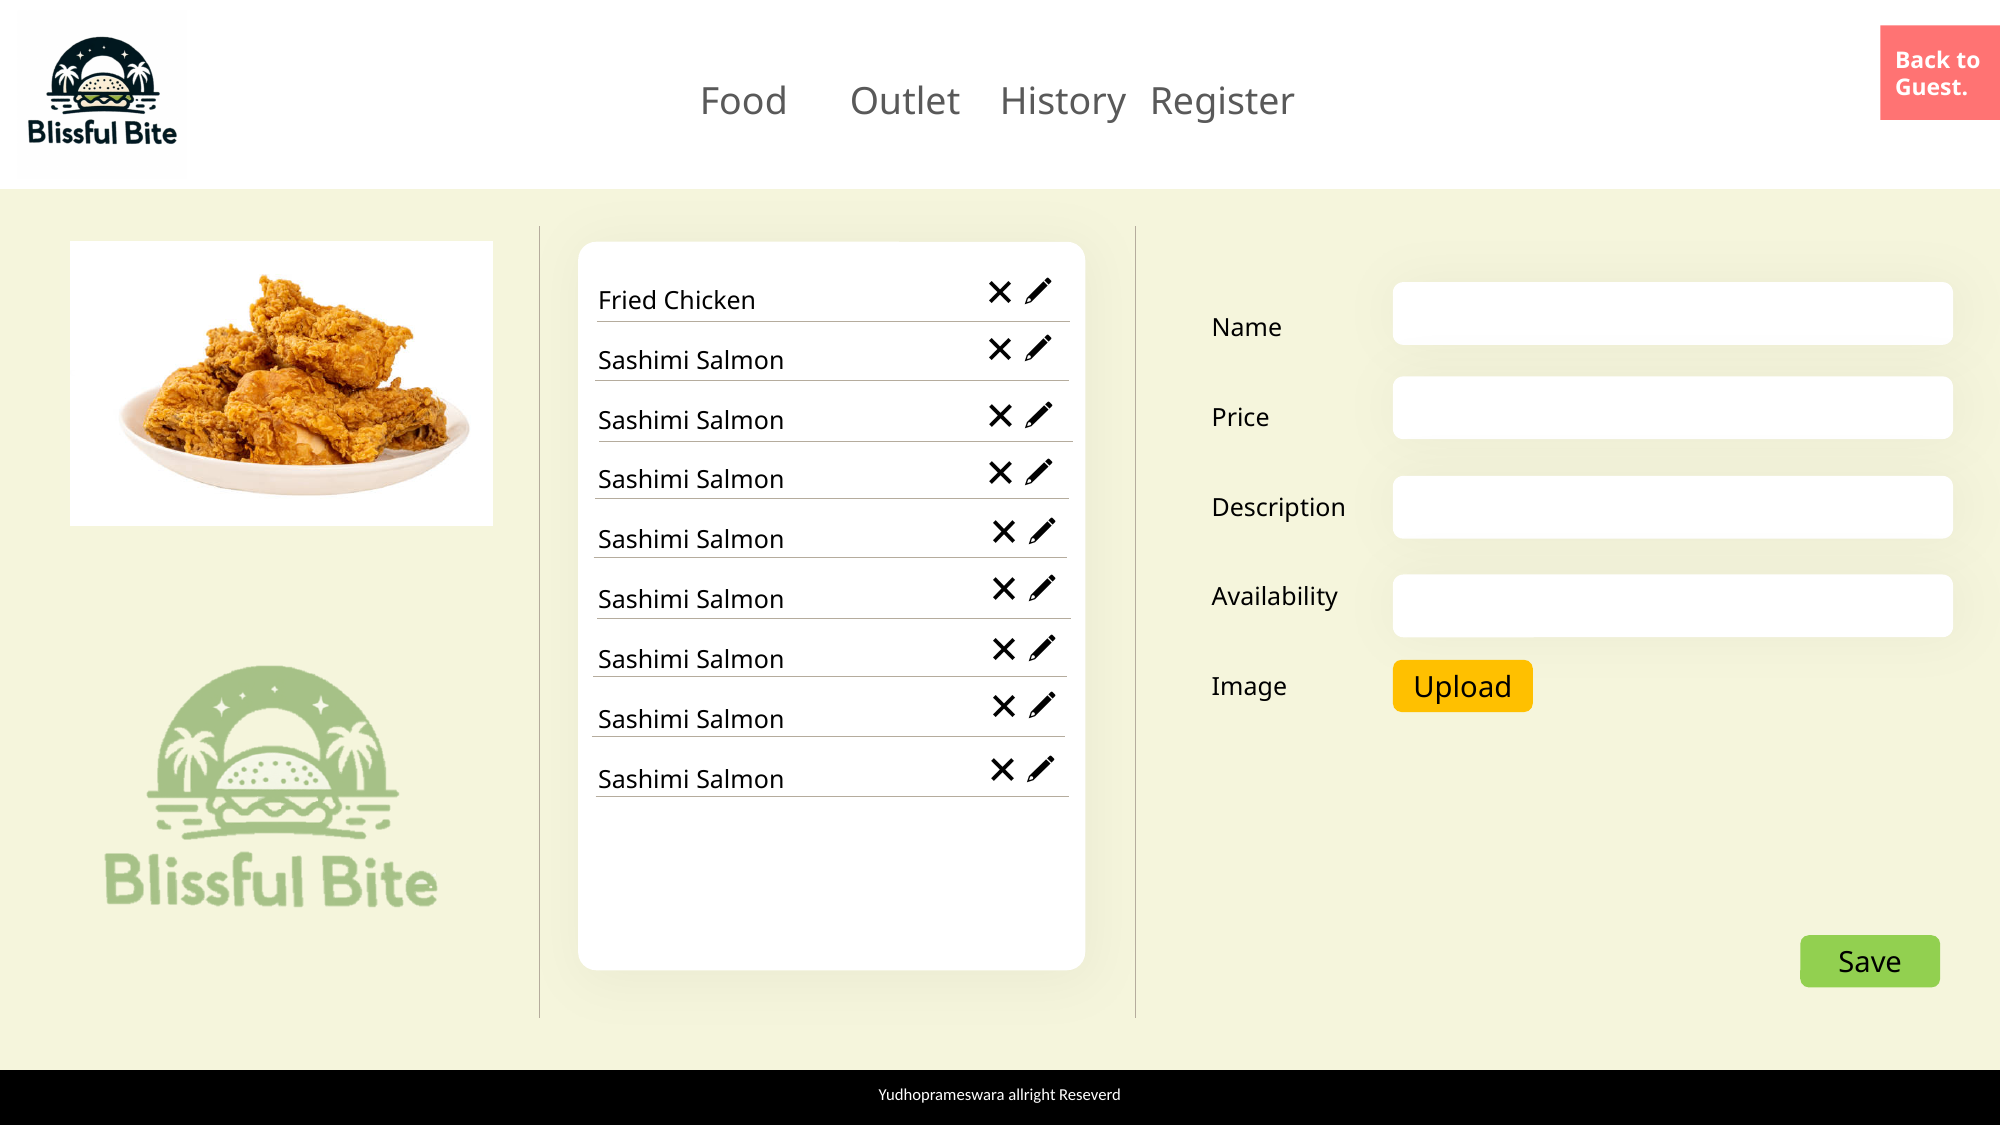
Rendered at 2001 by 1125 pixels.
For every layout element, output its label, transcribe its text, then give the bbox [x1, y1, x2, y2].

text_box Back to Guest. [1879, 24, 2000, 121]
picture [0, 189, 2000, 1070]
picture [17, 10, 187, 180]
text_box Yudhoprameswara allright Reseverd [0, 1070, 2000, 1125]
text_box Food Outlet History Register [685, 69, 1315, 130]
